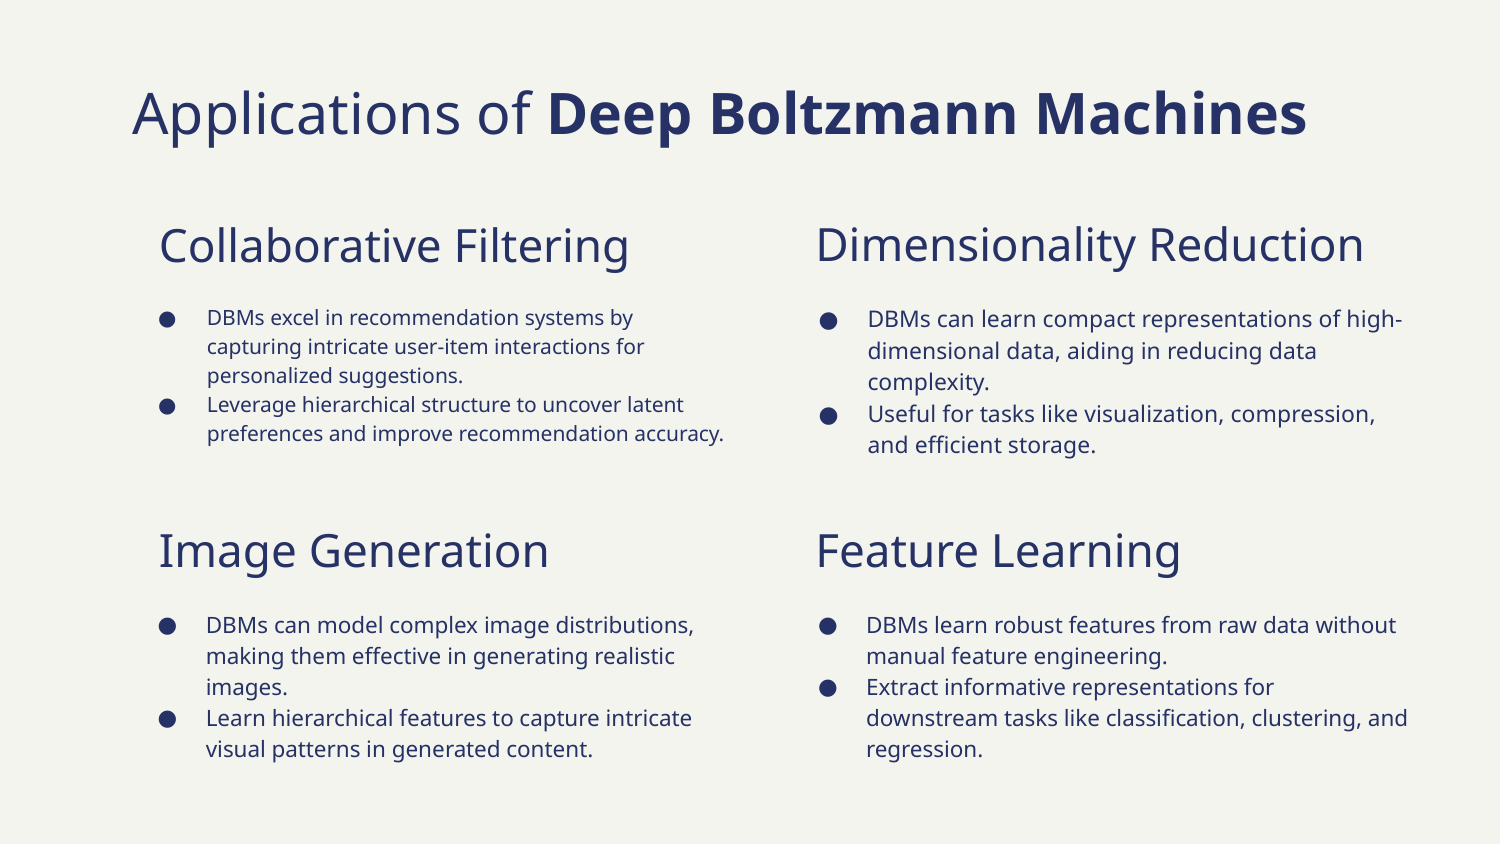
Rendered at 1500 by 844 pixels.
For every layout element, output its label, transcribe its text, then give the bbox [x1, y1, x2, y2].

subtitle Image Generation [143, 505, 750, 591]
subtitle DBMs can learn compact representations of high-dimensional data, aiding in reducing data complexity. Useful for tasks like visualization, compression, and efficient storage. [777, 285, 1426, 488]
subtitle Feature Learning [800, 505, 1426, 592]
subtitle Dimensionality Reduction [800, 199, 1426, 286]
title Applications of Deep Boltzmann Machines [117, 61, 1383, 169]
subtitle DBMs learn robust features from raw data without manual feature engineering. Extract informative representations for downstream tasks like classification, clustering, and regression. [777, 591, 1426, 778]
subtitle DBMs excel in recommendation systems by capturing intricate user-item interactions for personalized suggestions. Leverage hierarchical structure to uncover latent preferences and improve recommendation accuracy. [117, 285, 750, 488]
subtitle DBMs can model complex image distributions, making them effective in generating realistic images. Learn hierarchical features to capture intricate visual patterns in generated content. [117, 591, 765, 778]
subtitle Collaborative Filtering [143, 199, 769, 287]
